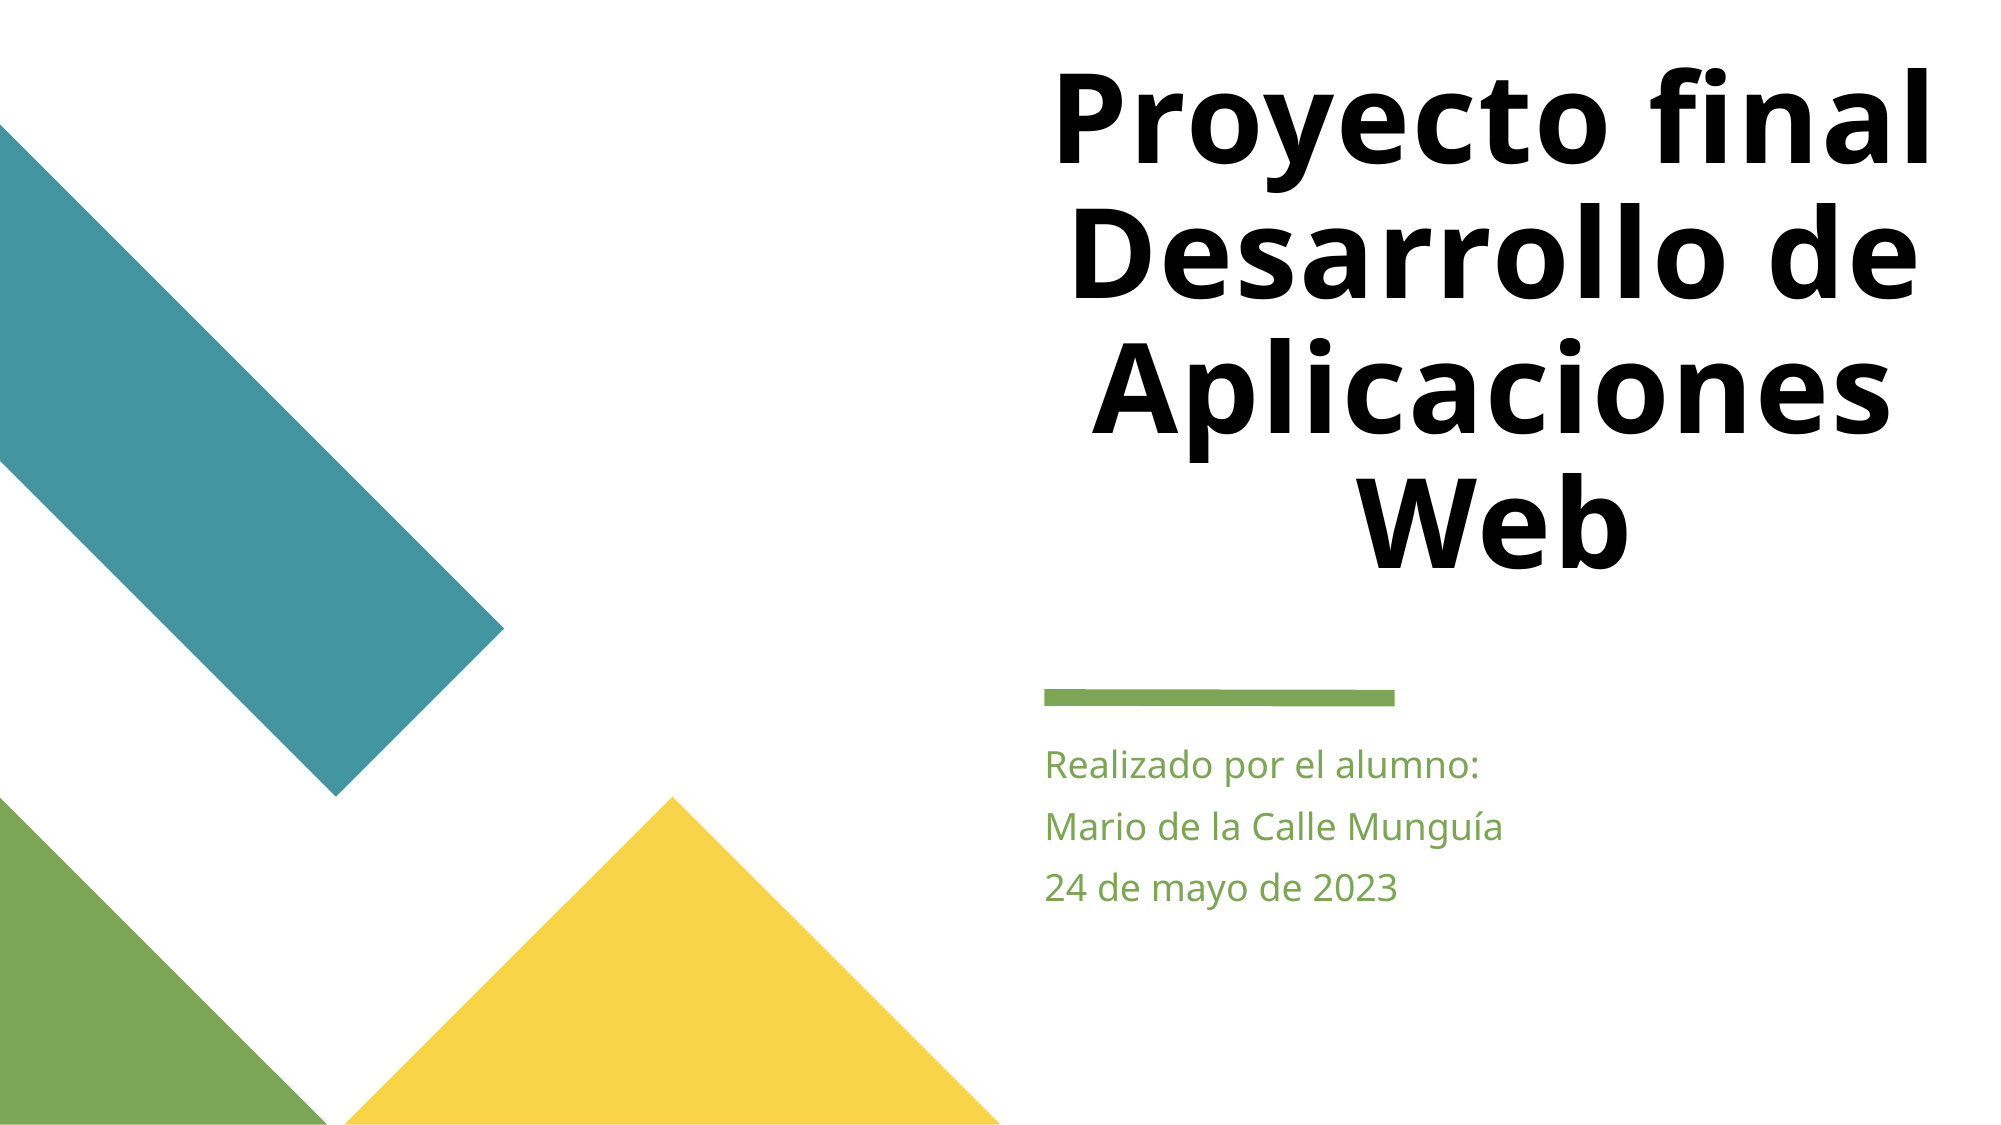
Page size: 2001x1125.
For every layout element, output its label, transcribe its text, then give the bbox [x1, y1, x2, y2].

title Proyecto final Desarrollo de Aplicaciones Web [1044, 347, 1946, 596]
list Realizado por el alumno: Mario de la Calle Munguía 24 de mayo de 2023 [1044, 746, 1946, 903]
